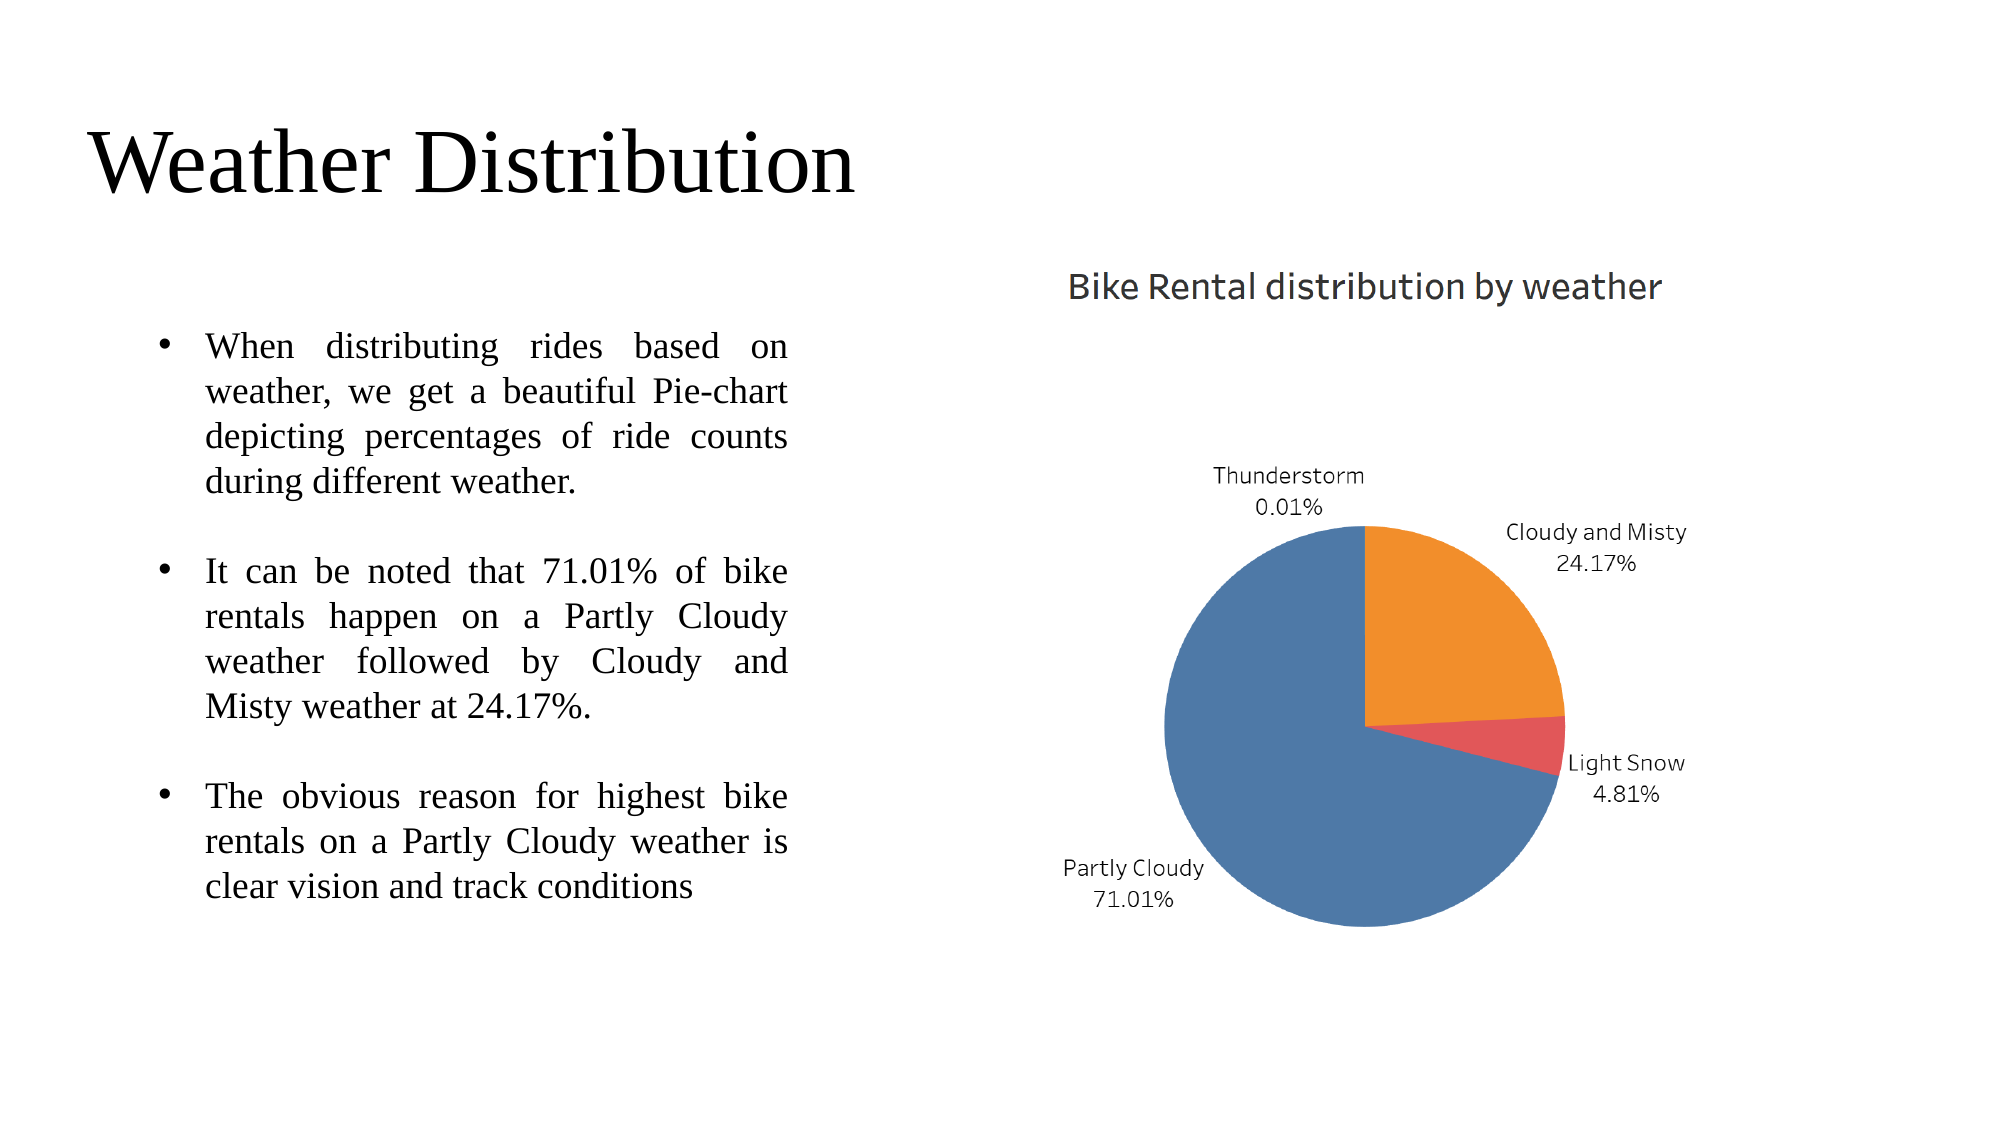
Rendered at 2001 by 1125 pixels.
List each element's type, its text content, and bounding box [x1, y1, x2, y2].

text_box When distributing rides based on weather, we get a beautiful Pie-chart depicting percentages of ride counts during different weather. It can be noted that 71.01% of bike rentals happen on a Partly Cloudy weather followed by Cloudy and Misty weather at 24.17%. The obvious reason for highest bike rentals on a Partly Cloudy weather is clear vision and track conditions [143, 314, 804, 914]
title Weather Distribution [72, 54, 1762, 272]
picture [946, 245, 1785, 953]
